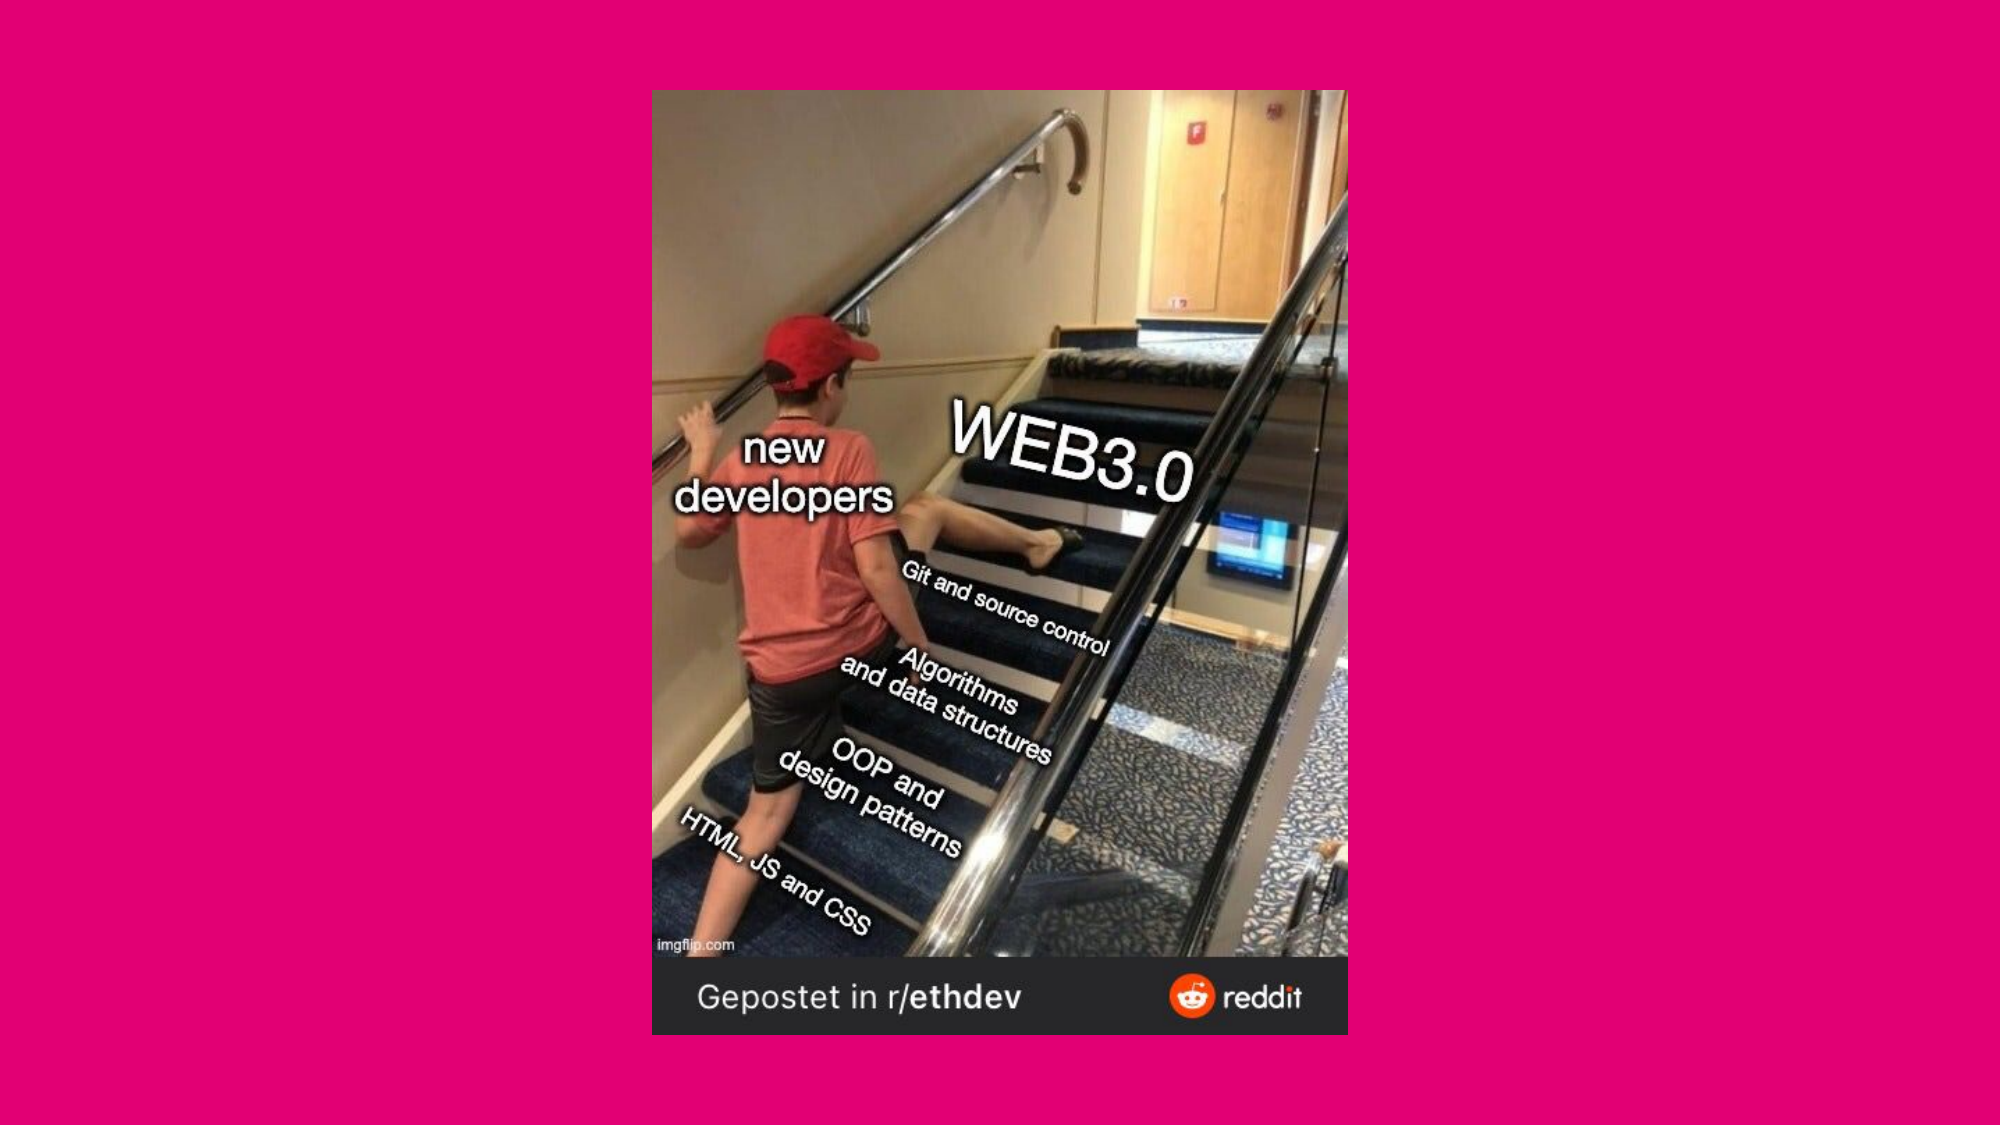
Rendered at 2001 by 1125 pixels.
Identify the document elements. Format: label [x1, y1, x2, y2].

picture [652, 90, 1348, 1035]
